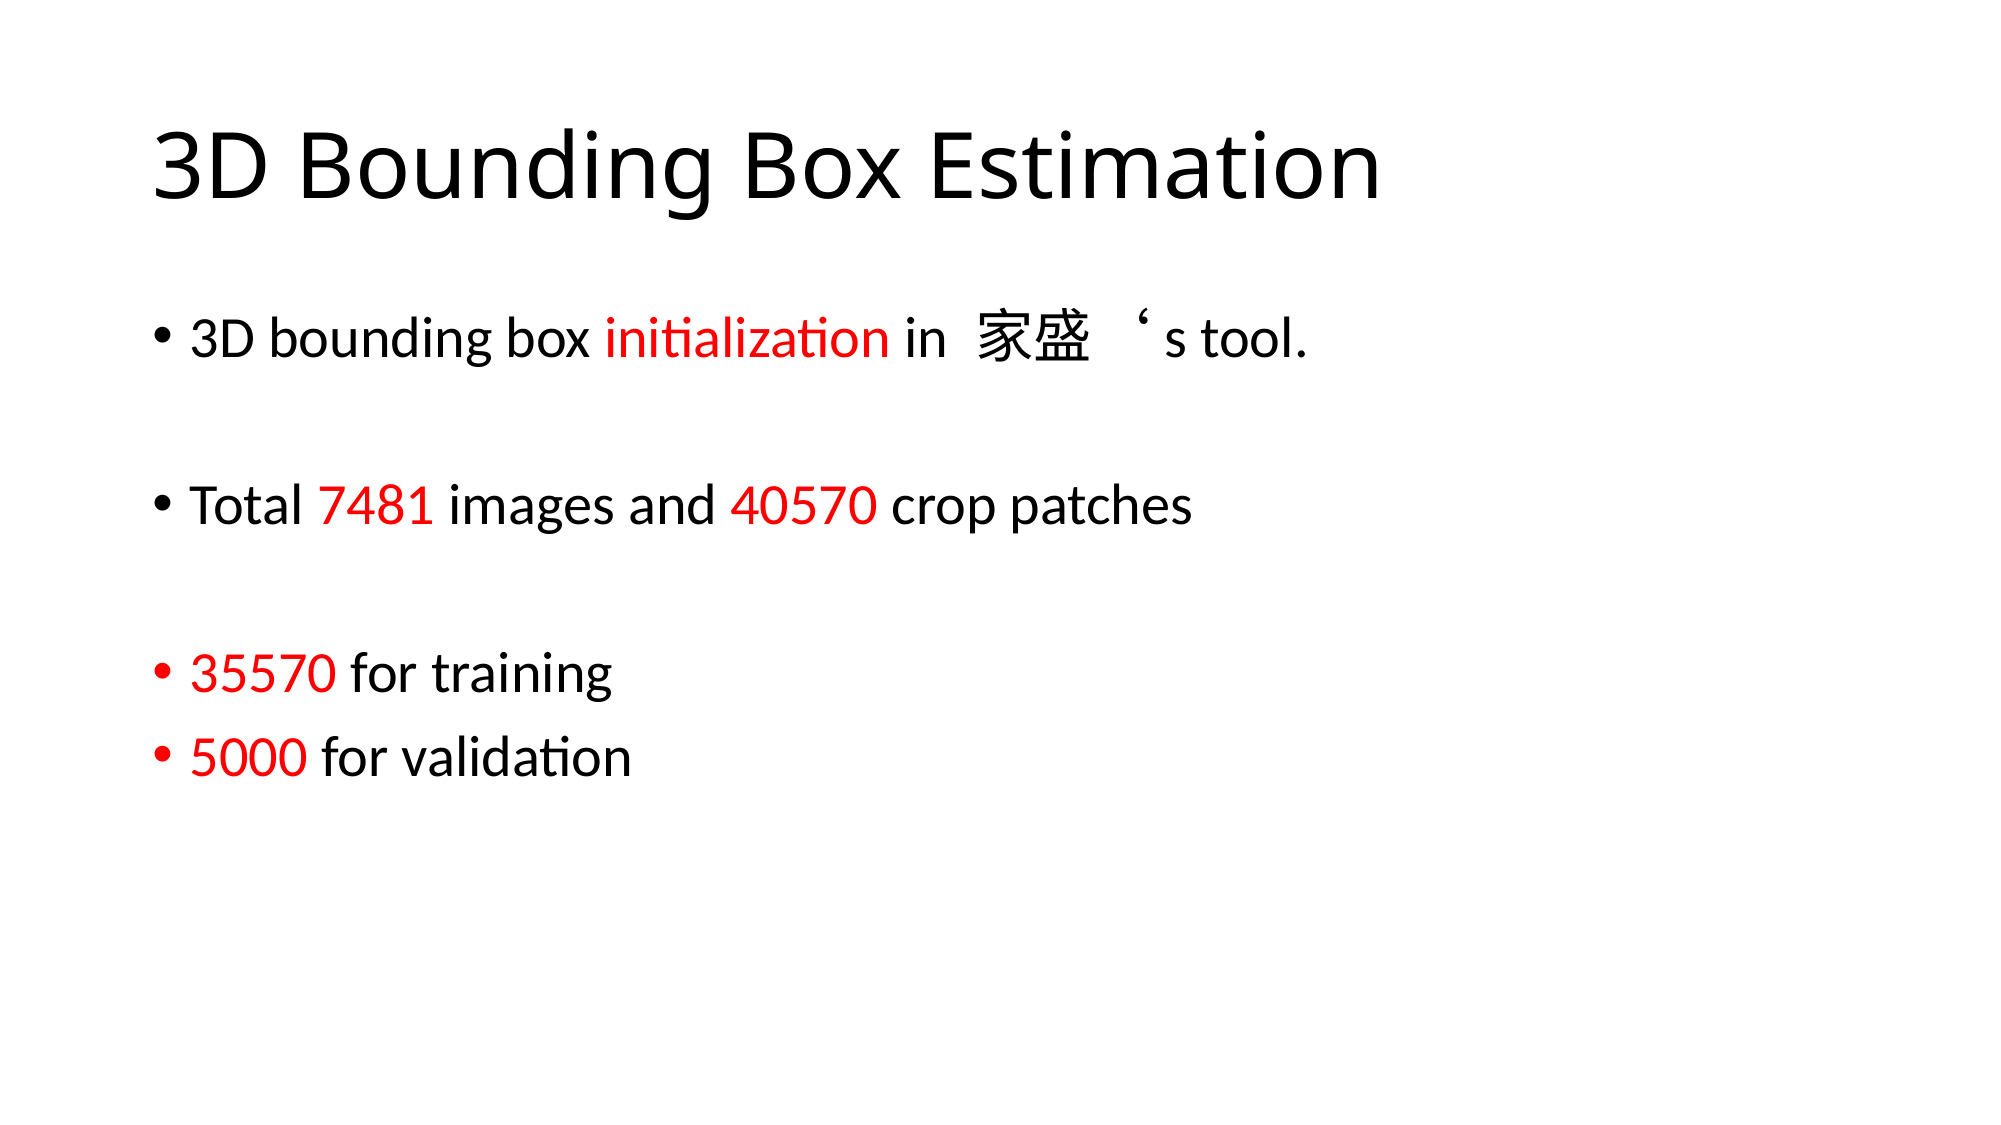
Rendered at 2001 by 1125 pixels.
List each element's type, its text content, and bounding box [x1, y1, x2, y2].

list 3D bounding box initialization in 家盛‘s tool. Total 7481 images and 40570 crop patches 35570 for training 5000 for validation [137, 299, 1863, 1014]
title 3D Bounding Box Estimation [137, 59, 1863, 278]
